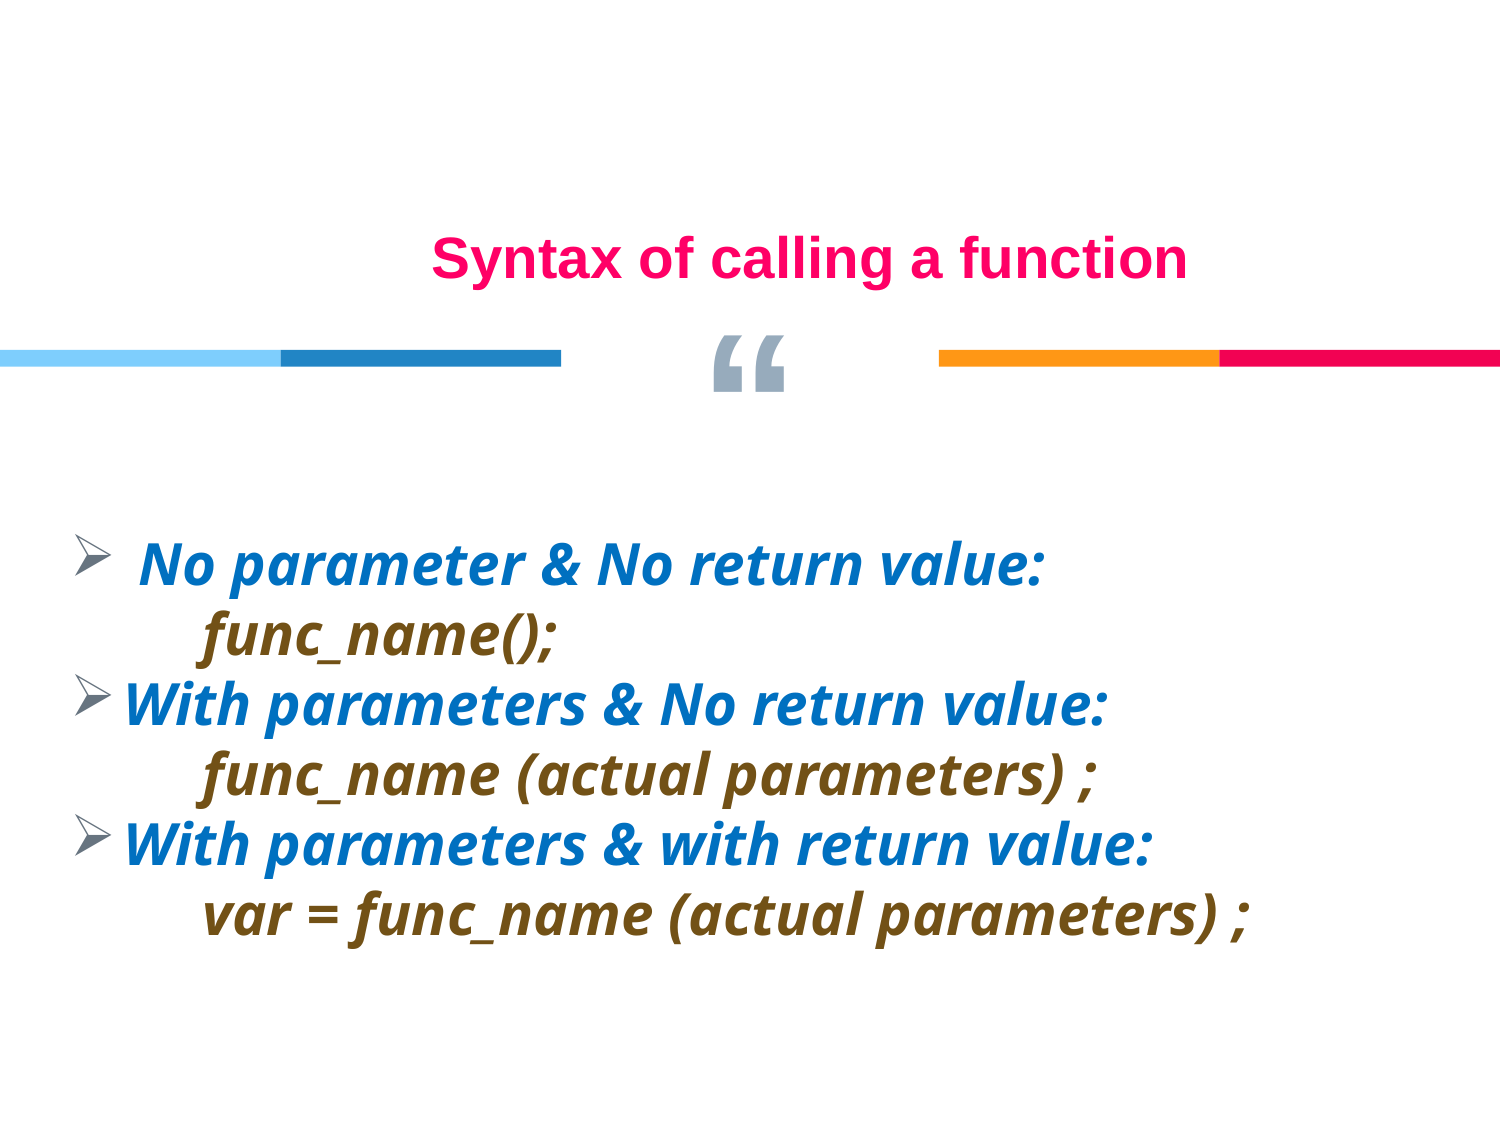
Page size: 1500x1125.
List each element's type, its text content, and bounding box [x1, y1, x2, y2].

text_box Syntax of calling a function [416, 212, 1205, 298]
list No parameter & No return value: func_name(); With parameters & No return value: func_name (actual parameters) ; With parameters & with return value: var = func_name (actual parameters) ; [37, 512, 1475, 613]
